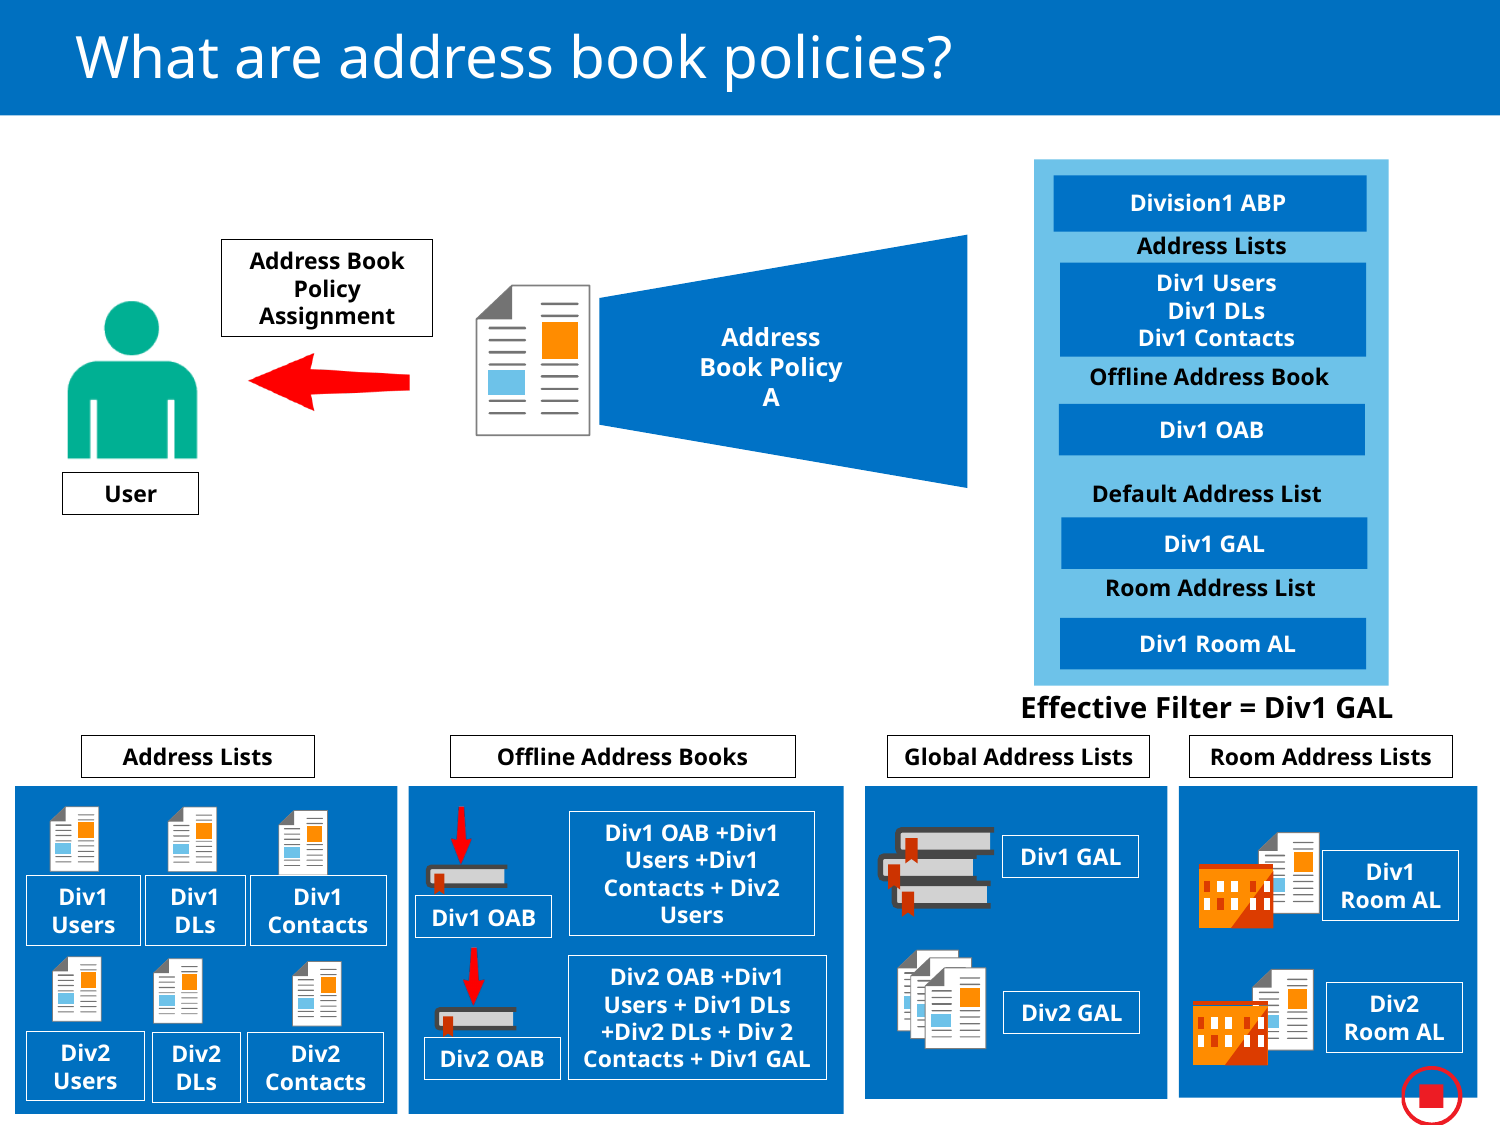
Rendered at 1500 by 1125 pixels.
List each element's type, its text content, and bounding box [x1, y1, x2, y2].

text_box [14, 159, 1478, 1115]
picture [1401, 1066, 1463, 1125]
title What are address book policies? [75, 0, 1351, 122]
